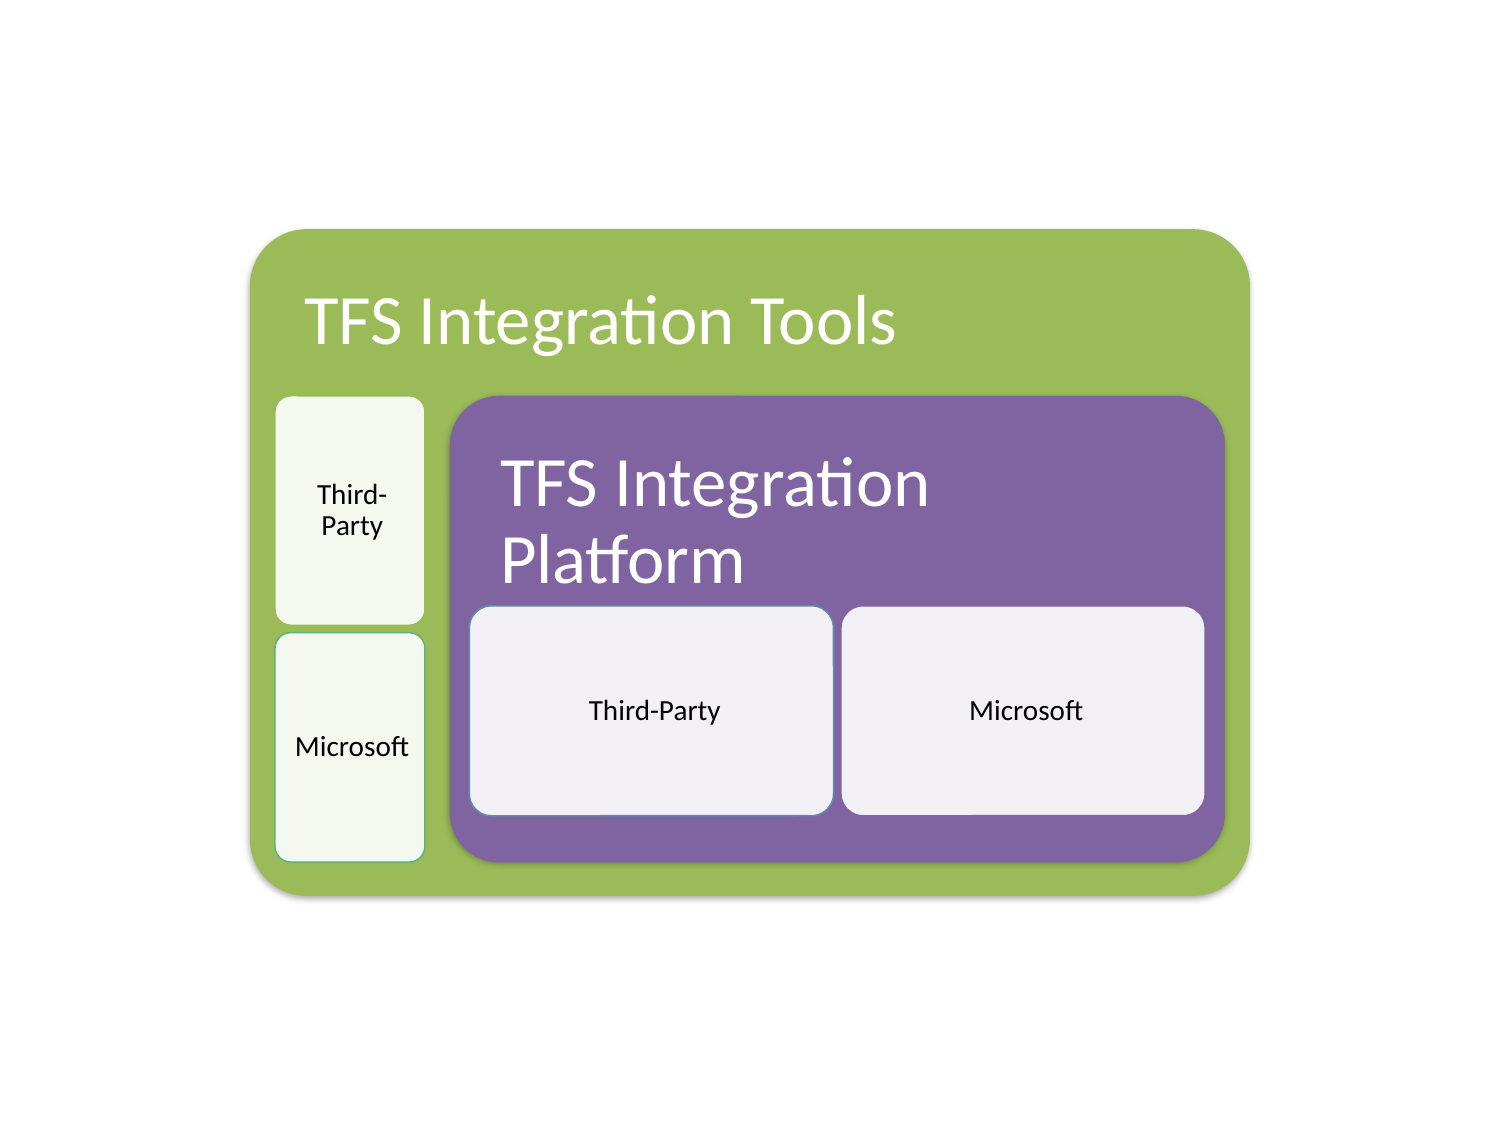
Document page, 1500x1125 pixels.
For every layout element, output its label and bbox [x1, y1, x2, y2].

text_box [249, 228, 1251, 897]
